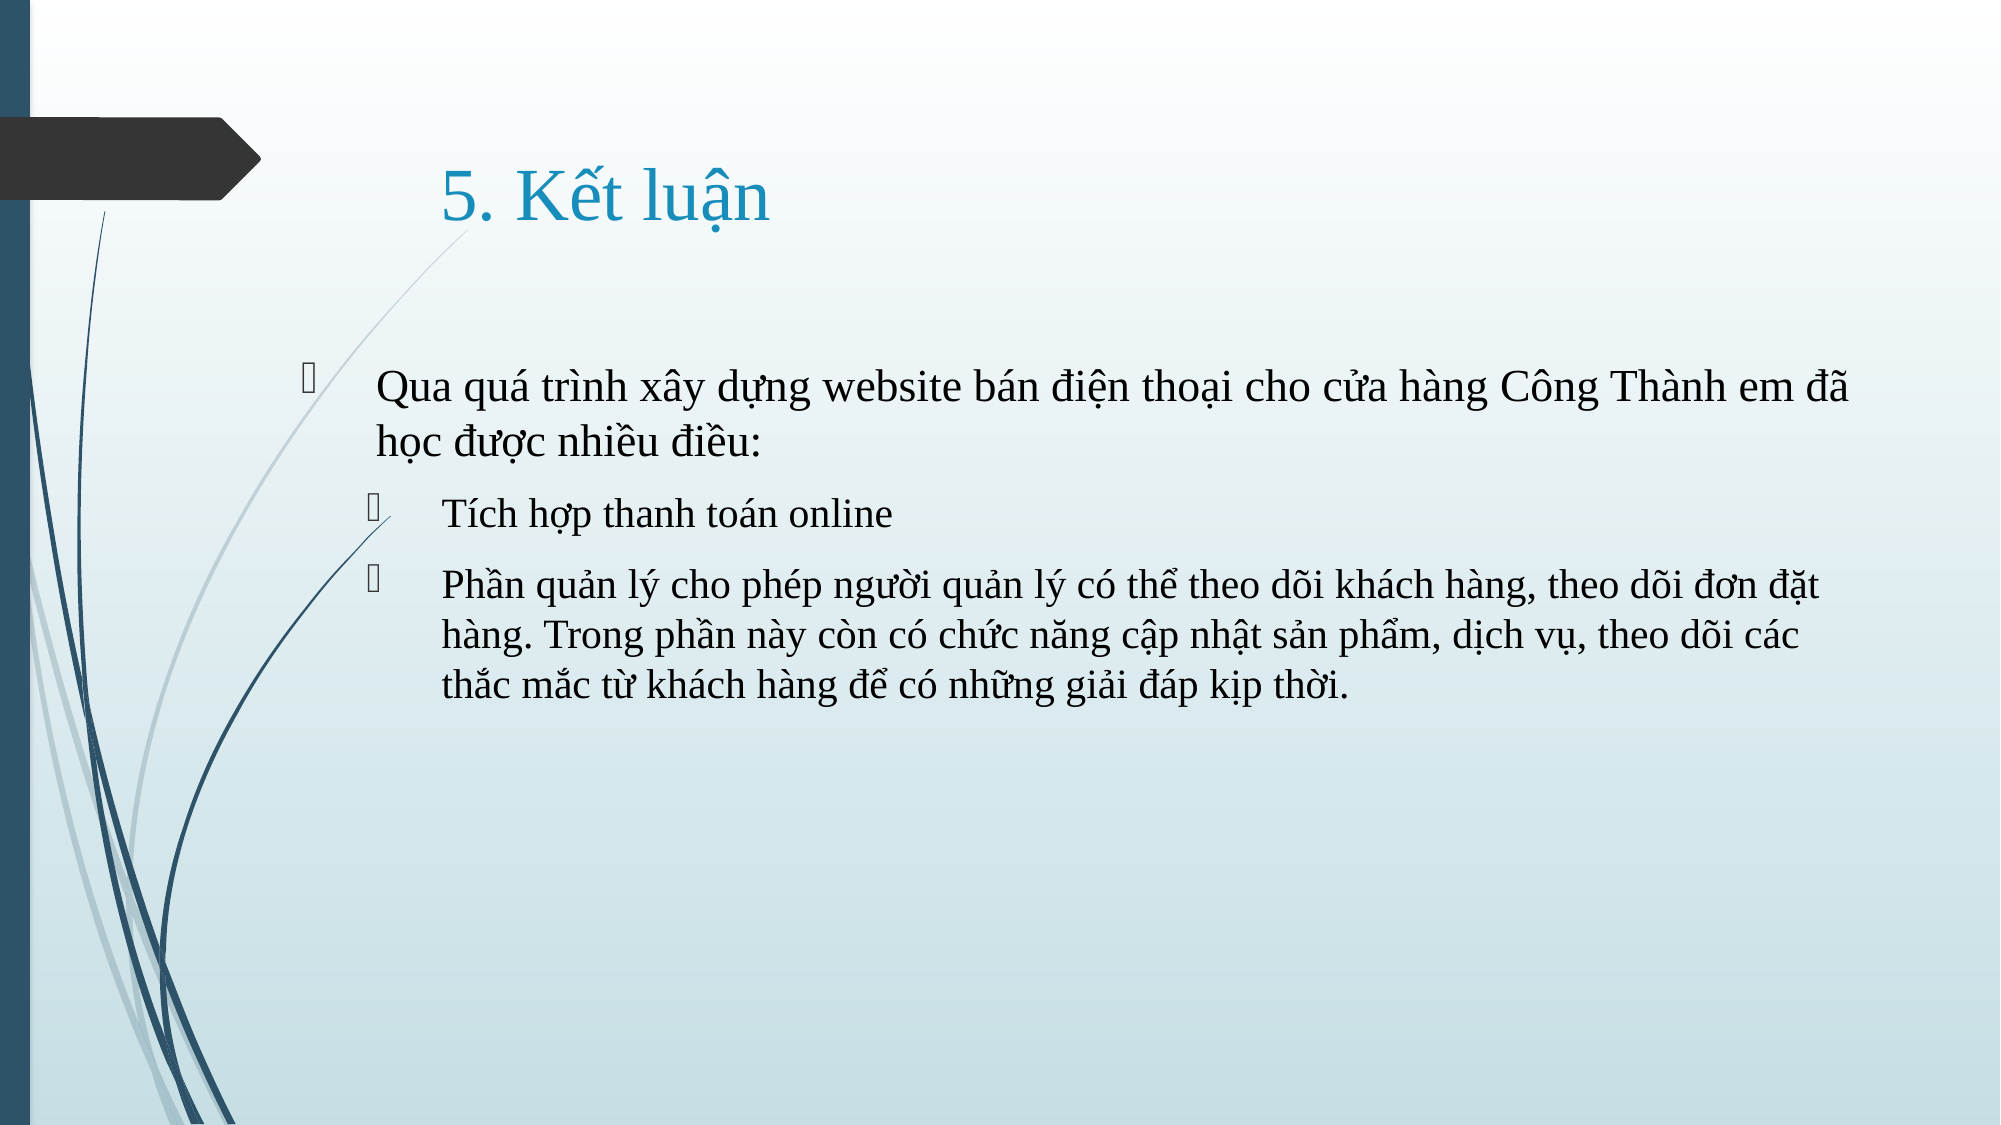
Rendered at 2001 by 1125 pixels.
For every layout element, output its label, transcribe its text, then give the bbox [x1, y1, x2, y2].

title 5. Kết luận [425, 137, 1888, 348]
list Qua quá trình xây dựng website bán điện thoại cho cửa hàng Công Thành em đã học được nhiều điều: Tích hợp thanh toán online Phần quản lý cho phép người quản lý có thể theo dõi khách hàng, theo dõi đơn đặt hàng. Trong phần này còn có chức năng cập nhật sản phẩm, dịch vụ, theo dõi các thắc mắc từ khách hàng để có những giải đáp kịp thời. [286, 347, 1869, 1066]
